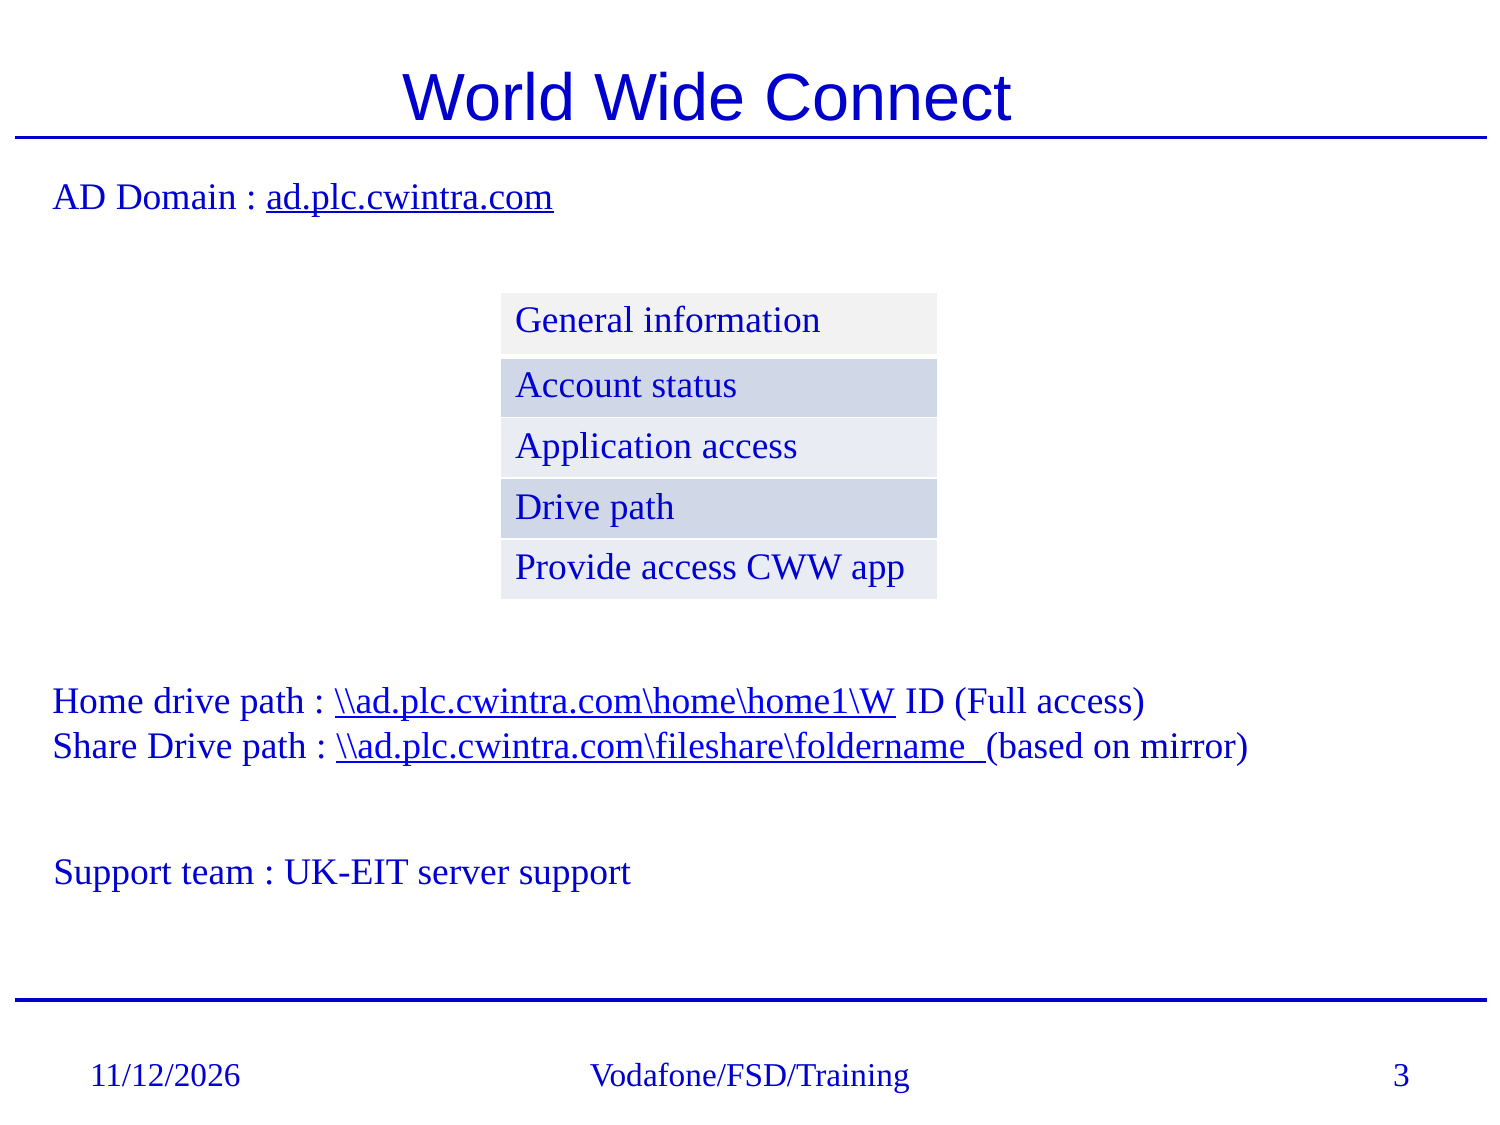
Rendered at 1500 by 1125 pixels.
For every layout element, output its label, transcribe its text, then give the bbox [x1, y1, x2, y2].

table_cell Account status [501, 359, 937, 417]
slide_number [75, 1042, 425, 1103]
table_header General information [501, 293, 937, 354]
footer Vodafone/FSD/Training [512, 1042, 988, 1103]
text_box World Wide Connect [388, 46, 1037, 142]
text_box Support team : UK-EIT server support [38, 839, 675, 900]
text_box Home drive path : \\ad.plc.cwintra.com\home\home1\W ID (Full access) Share Drive path : \\ad.plc.cwintra.com\fileshare\foldername (based on mirror) [37, 668, 1425, 774]
text_box AD Domain : ad.plc.cwintra.com [37, 164, 616, 225]
table_cell Drive path [501, 479, 937, 538]
slide_number 3 [1074, 1042, 1425, 1103]
table_cell Application access [501, 418, 937, 477]
table_cell Provide access CWW app [501, 540, 937, 599]
